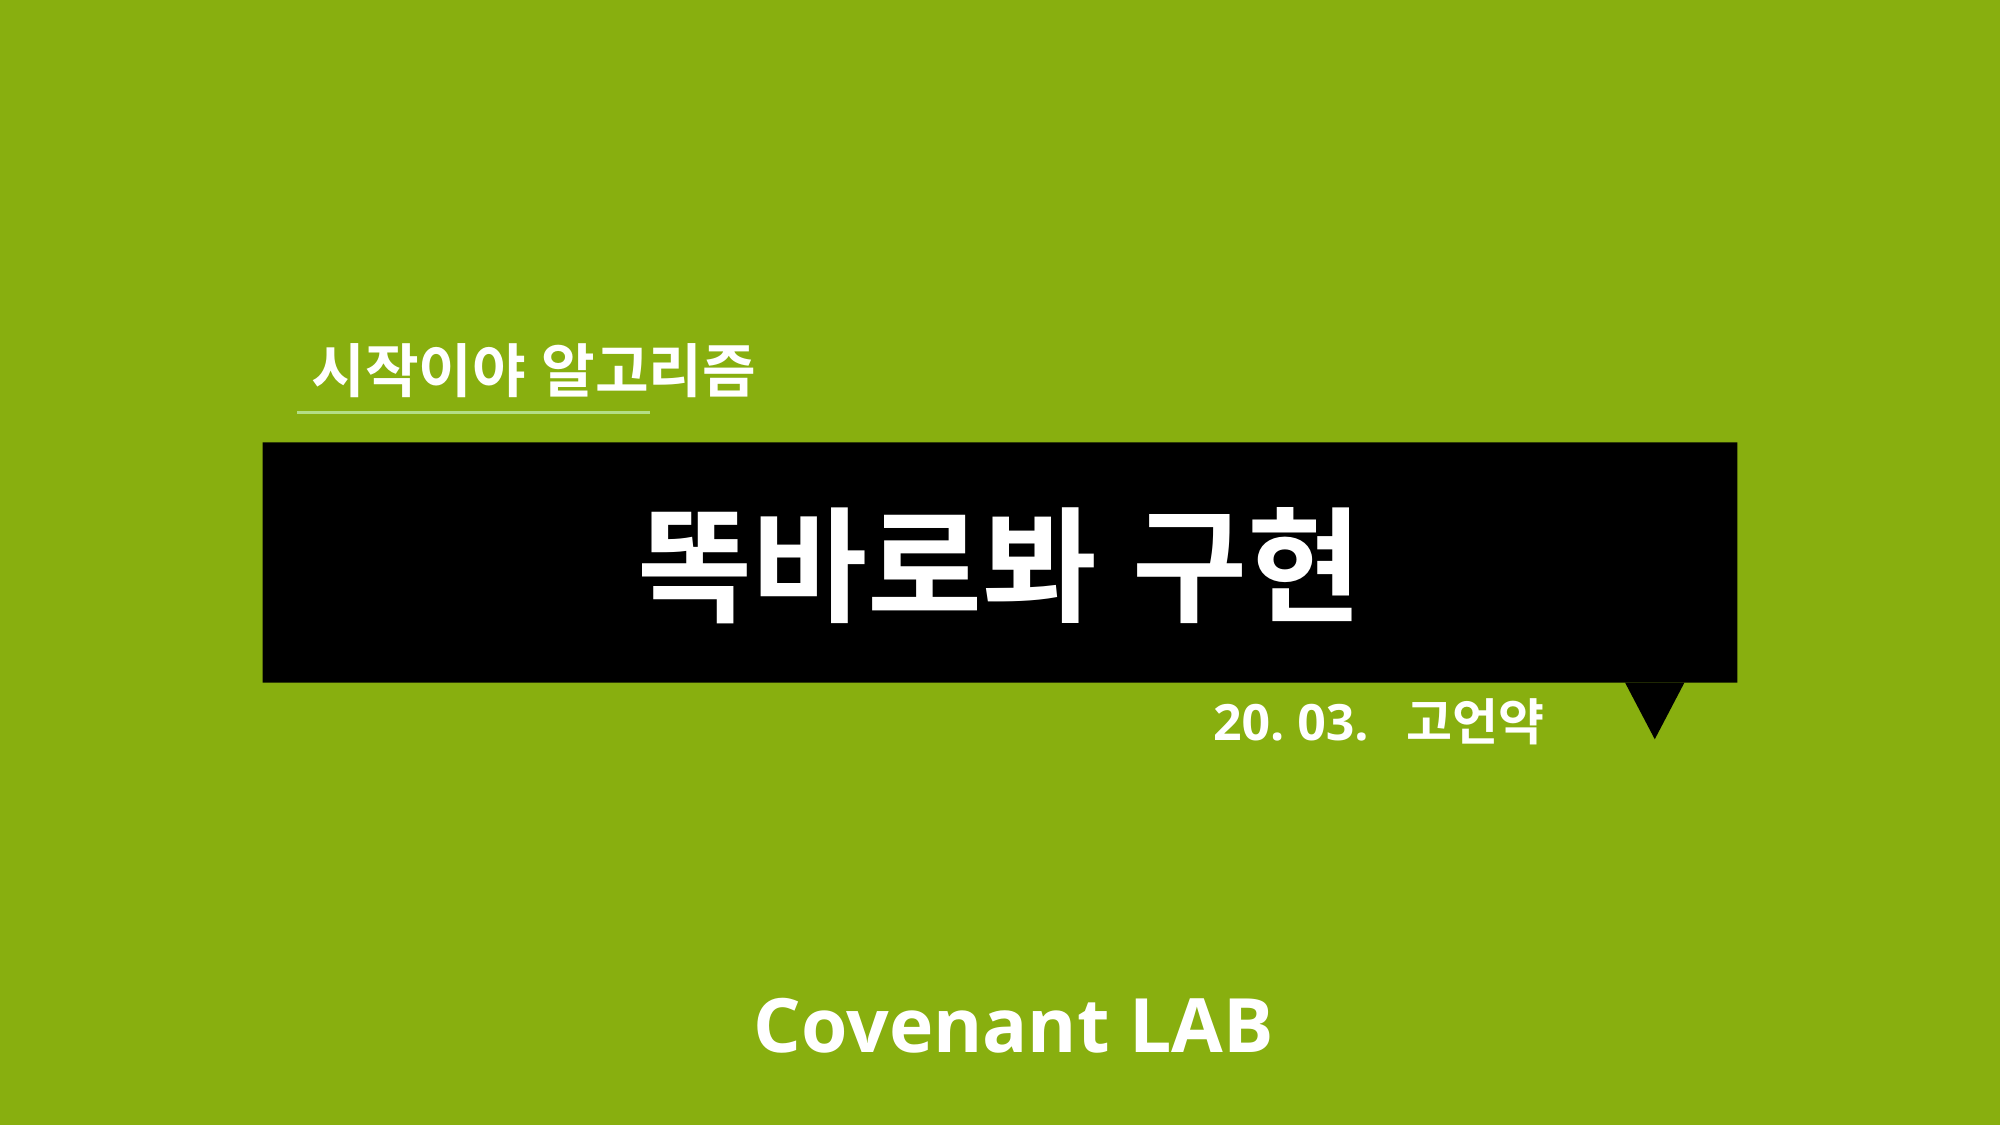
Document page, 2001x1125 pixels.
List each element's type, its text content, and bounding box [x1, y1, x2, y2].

text_box 20. 03. 고언약 [1123, 682, 1886, 758]
text_box 똑바로봐 구현 [261, 441, 1738, 684]
text_box Covenant LAB [663, 969, 1446, 1075]
text_box 시작이야 알고리즘 [296, 326, 1090, 412]
